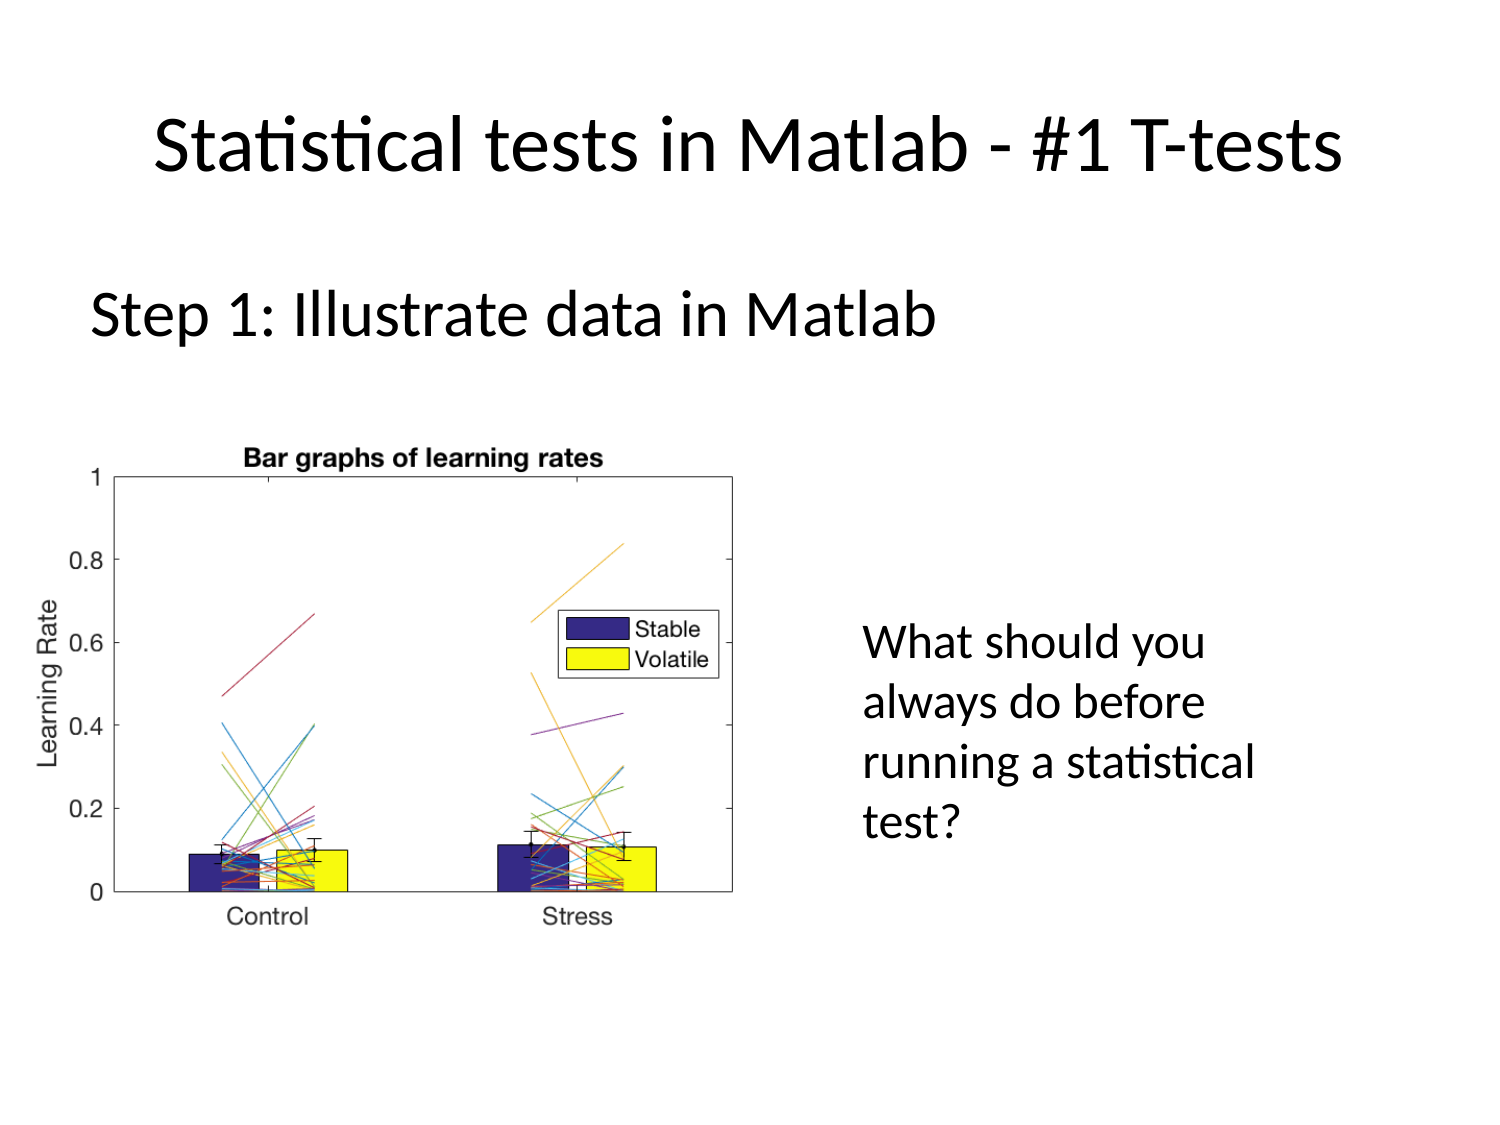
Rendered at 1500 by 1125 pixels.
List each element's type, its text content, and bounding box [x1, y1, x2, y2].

title Statistical tests in Matlab - #1 T-tests [75, 45, 1425, 233]
list Step 1: Illustrate data in Matlab [75, 262, 1425, 1005]
picture [0, 421, 759, 958]
text_box What should you always do before running a statistical test? [847, 601, 1293, 856]
